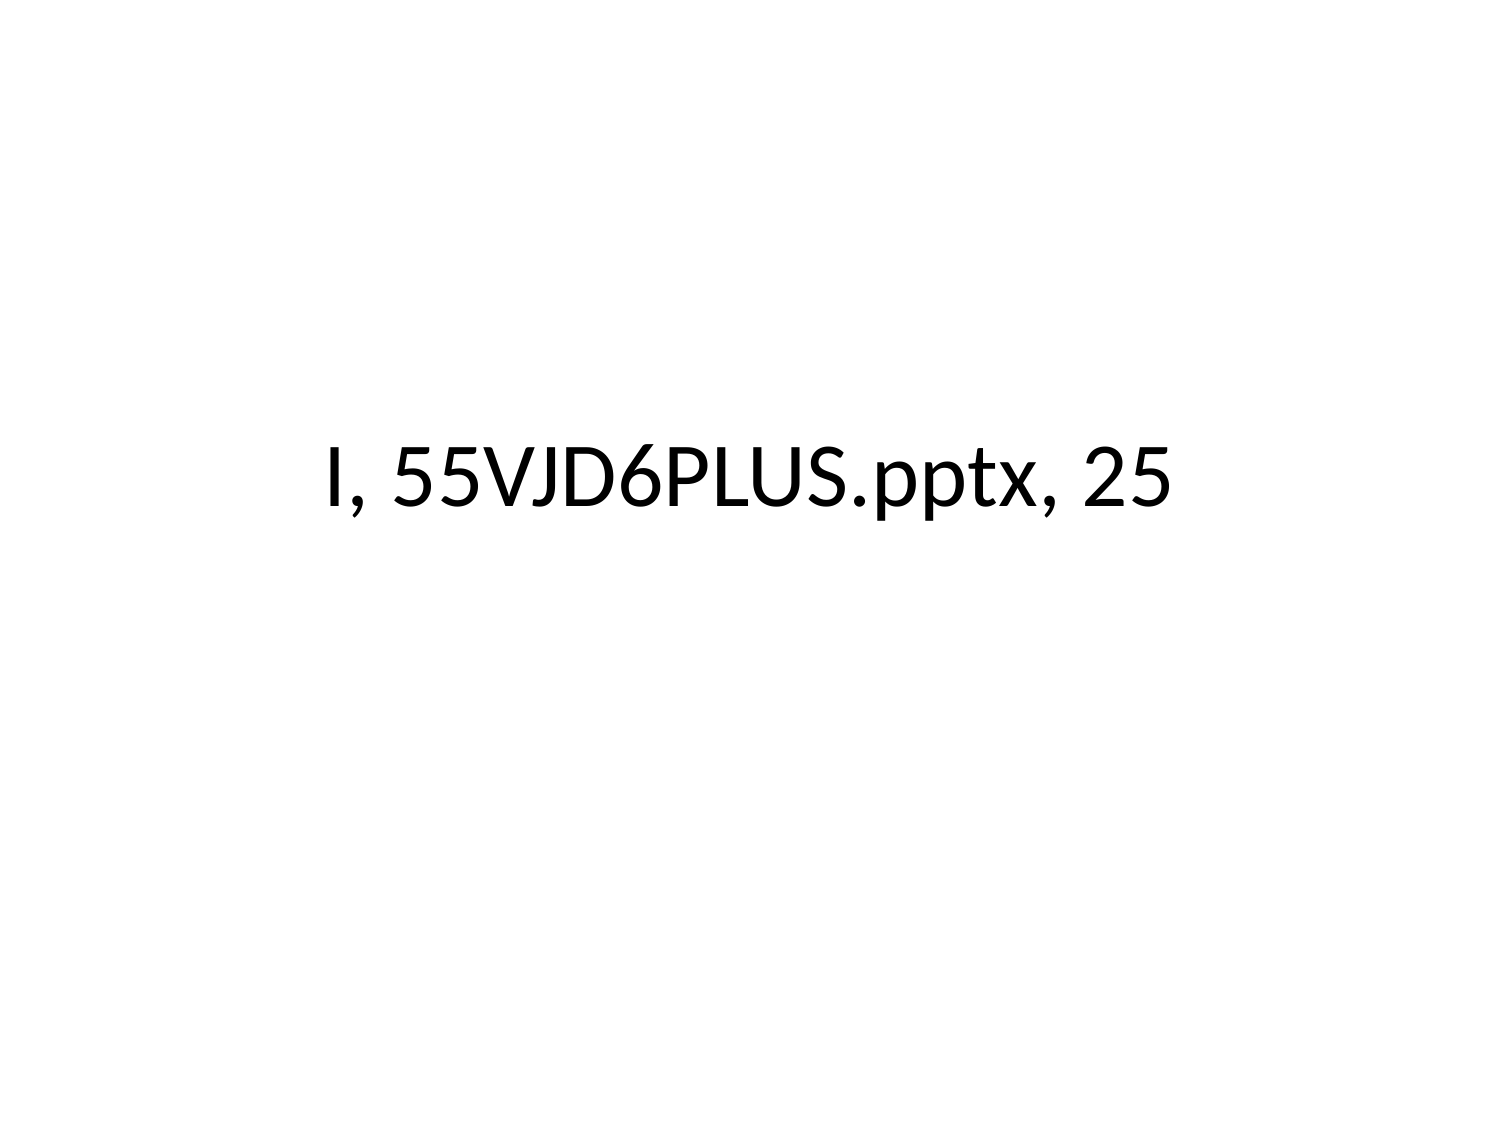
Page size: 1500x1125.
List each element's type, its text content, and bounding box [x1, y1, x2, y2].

title I, 55VJD6PLUS.pptx, 25 [112, 349, 1388, 591]
